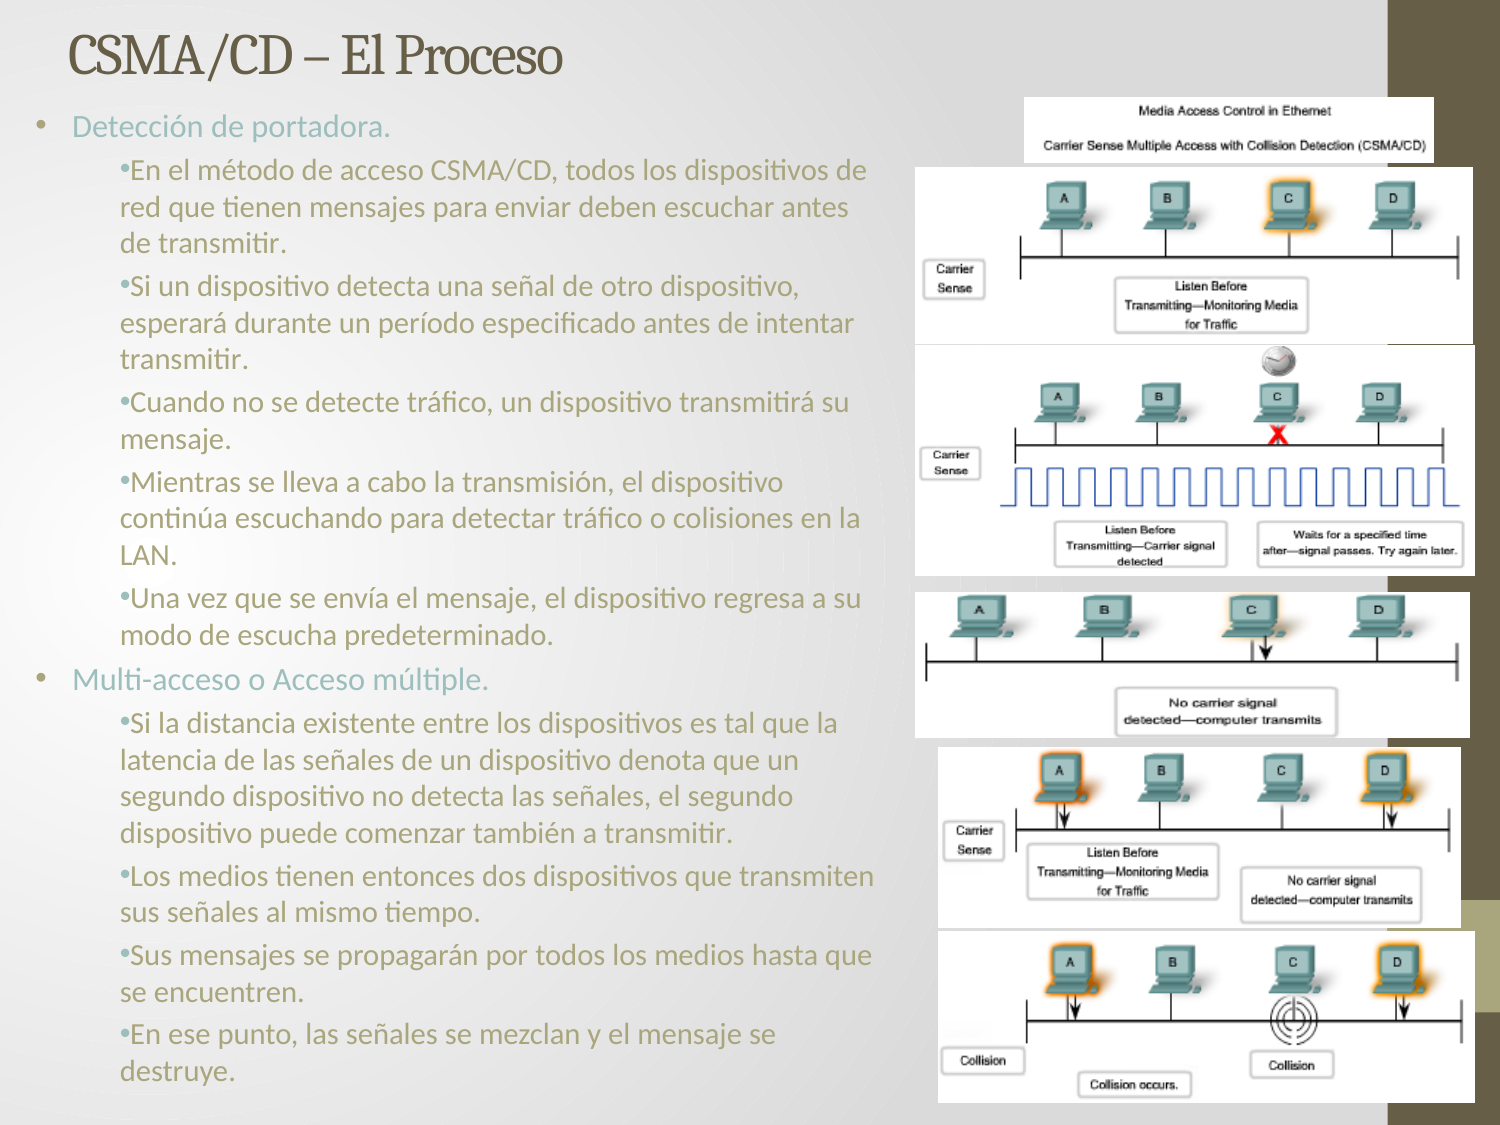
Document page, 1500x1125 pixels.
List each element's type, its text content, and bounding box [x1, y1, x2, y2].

list Detección de portadora. En el método de acceso CSMA/CD, todos los dispositivos de red que tienen mensajes para enviar deben escuchar antes de transmitir. Si un dispositivo detecta una señal de otro dispositivo, esperará durante un período especificado antes de intentar transmitir. Cuando no se detecte tráfico, un dispositivo transmitirá su mensaje. Mientras se lleva a cabo la transmisión, el dispositivo continúa escuchando para detectar tráfico o colisiones en la LAN. Una vez que se envía el mensaje, el dispositivo regresa a su modo de escucha predeterminado. Multi-acceso o Acceso múltiple. Si la distancia existente entre los dispositivos es tal que la latencia de las señales de un dispositivo denota que un segundo dispositivo no detecta las señales, el segundo dispositivo puede comenzar también a transmitir. Los medios tienen entonces dos dispositivos que transmiten sus señales al mismo tiempo. Sus mensajes se propagarán por todos los medios hasta que se encuentren. En ese punto, las señales se mezclan y el mensaje se destruye. [1, 97, 901, 1104]
title CSMA/CD – El Proceso [53, 3, 652, 97]
picture [938, 747, 1462, 928]
picture [938, 930, 1476, 1104]
picture [1023, 96, 1435, 164]
picture [914, 166, 1476, 576]
picture [914, 591, 1470, 739]
